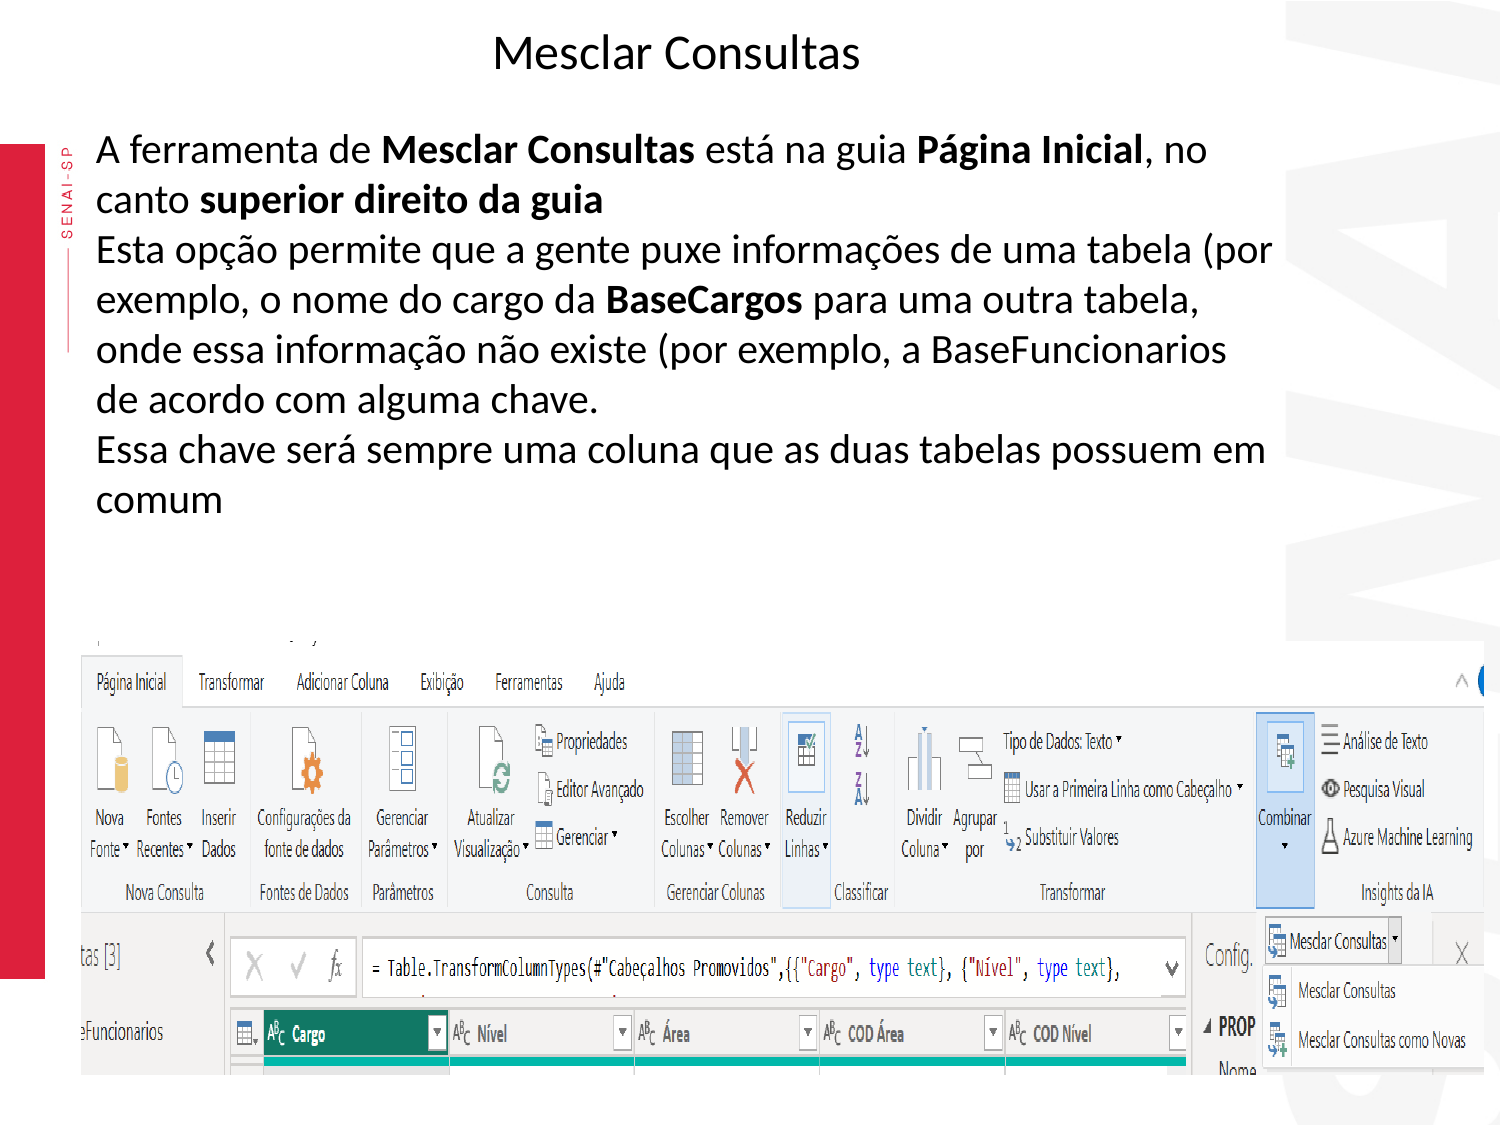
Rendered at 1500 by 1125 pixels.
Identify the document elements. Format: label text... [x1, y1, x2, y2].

text_box A ferramenta de Mesclar Consultas está na guia Página Inicial, no canto superior direito da guia Esta opção permite que a gente puxe informações de uma tabela (por exemplo, o nome do cargo da BaseCargos para uma outra tabela, onde essa informação não existe (por exemplo, a BaseFuncionarios de acordo com alguma chave. Essa chave será sempre uma coluna que as duas tabelas possuem em comum [81, 114, 1290, 530]
picture [0, 0, 1500, 1125]
text_box Mesclar Consultas [81, 11, 1272, 87]
